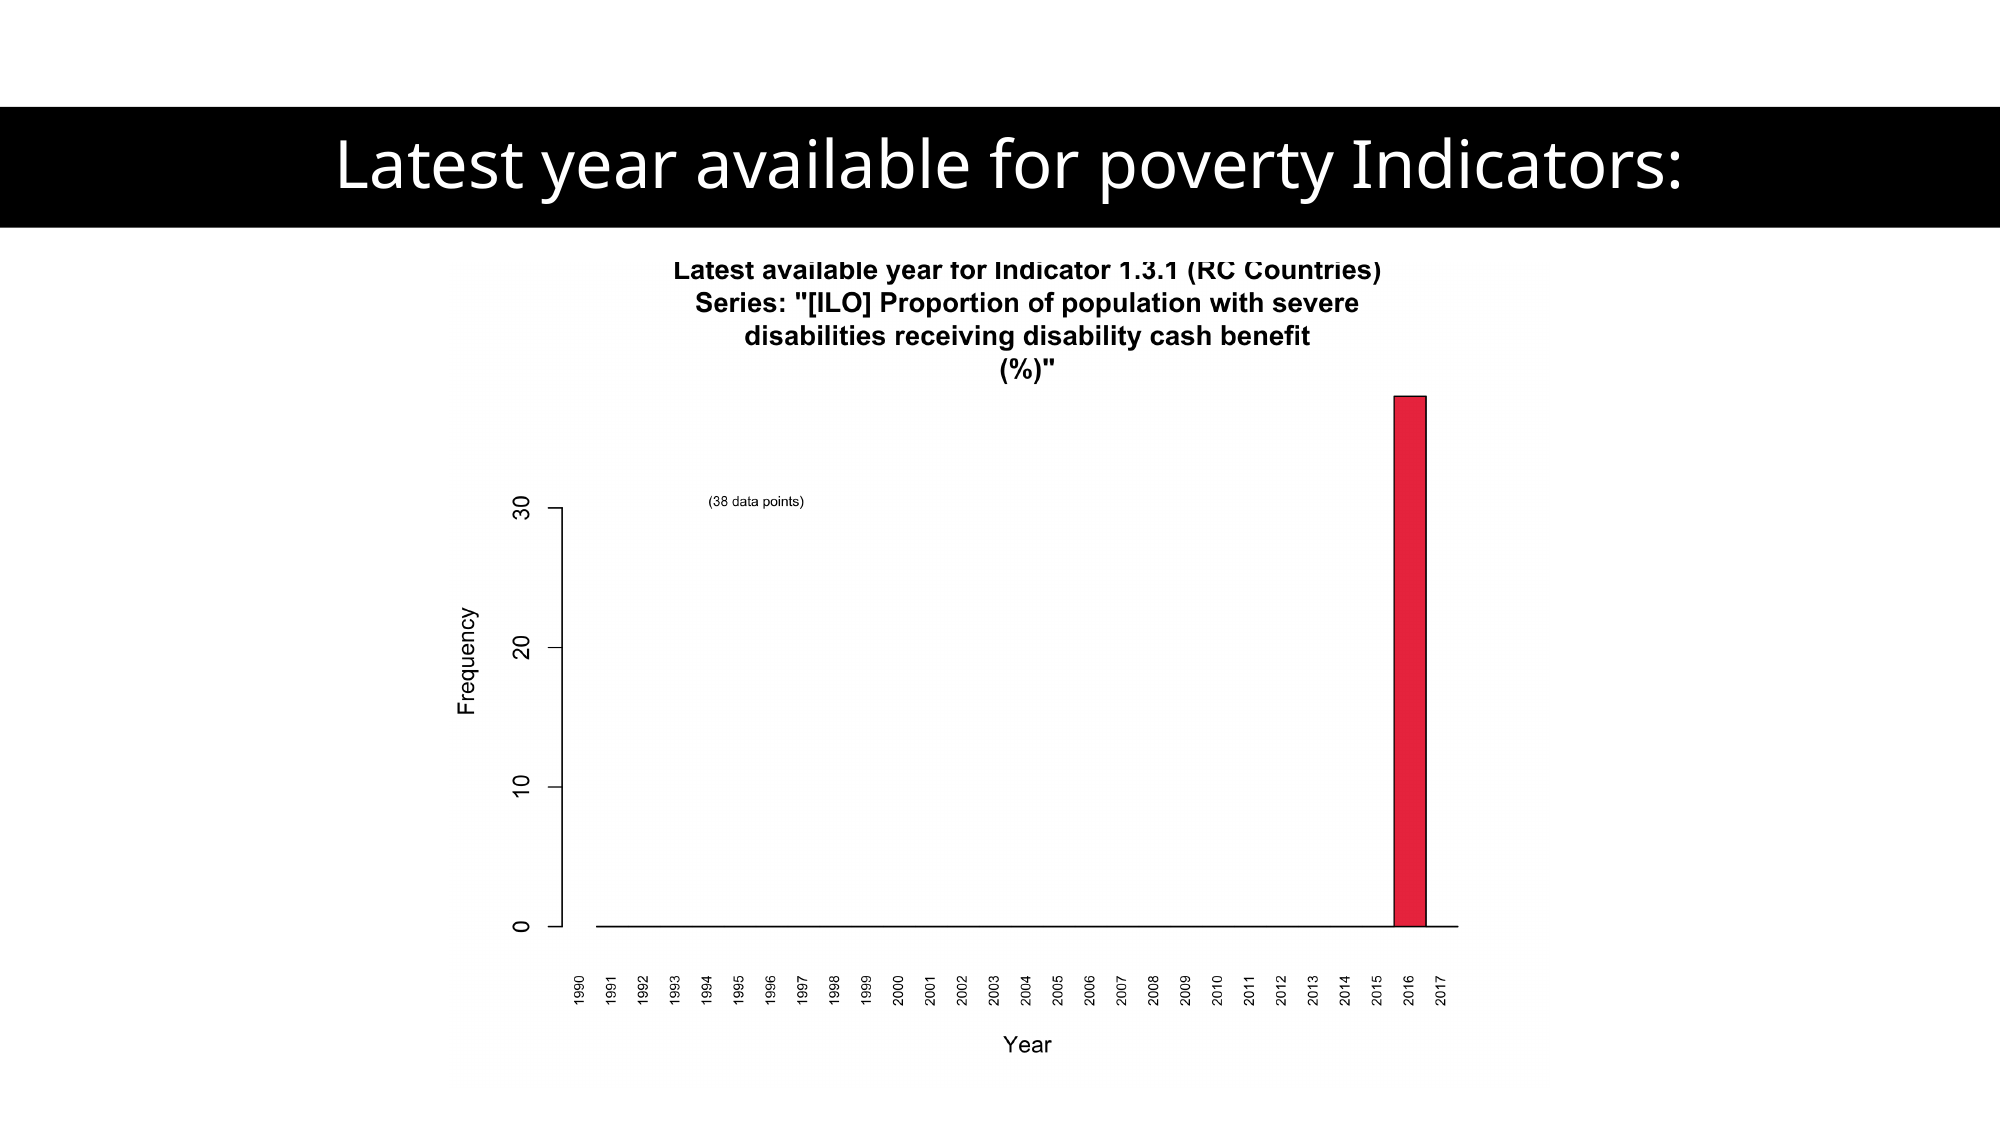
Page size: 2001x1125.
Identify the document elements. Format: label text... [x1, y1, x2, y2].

title Latest year available for poverty Indicators: [91, 105, 1931, 228]
text_box [0, 106, 2000, 229]
picture [449, 262, 1550, 1088]
